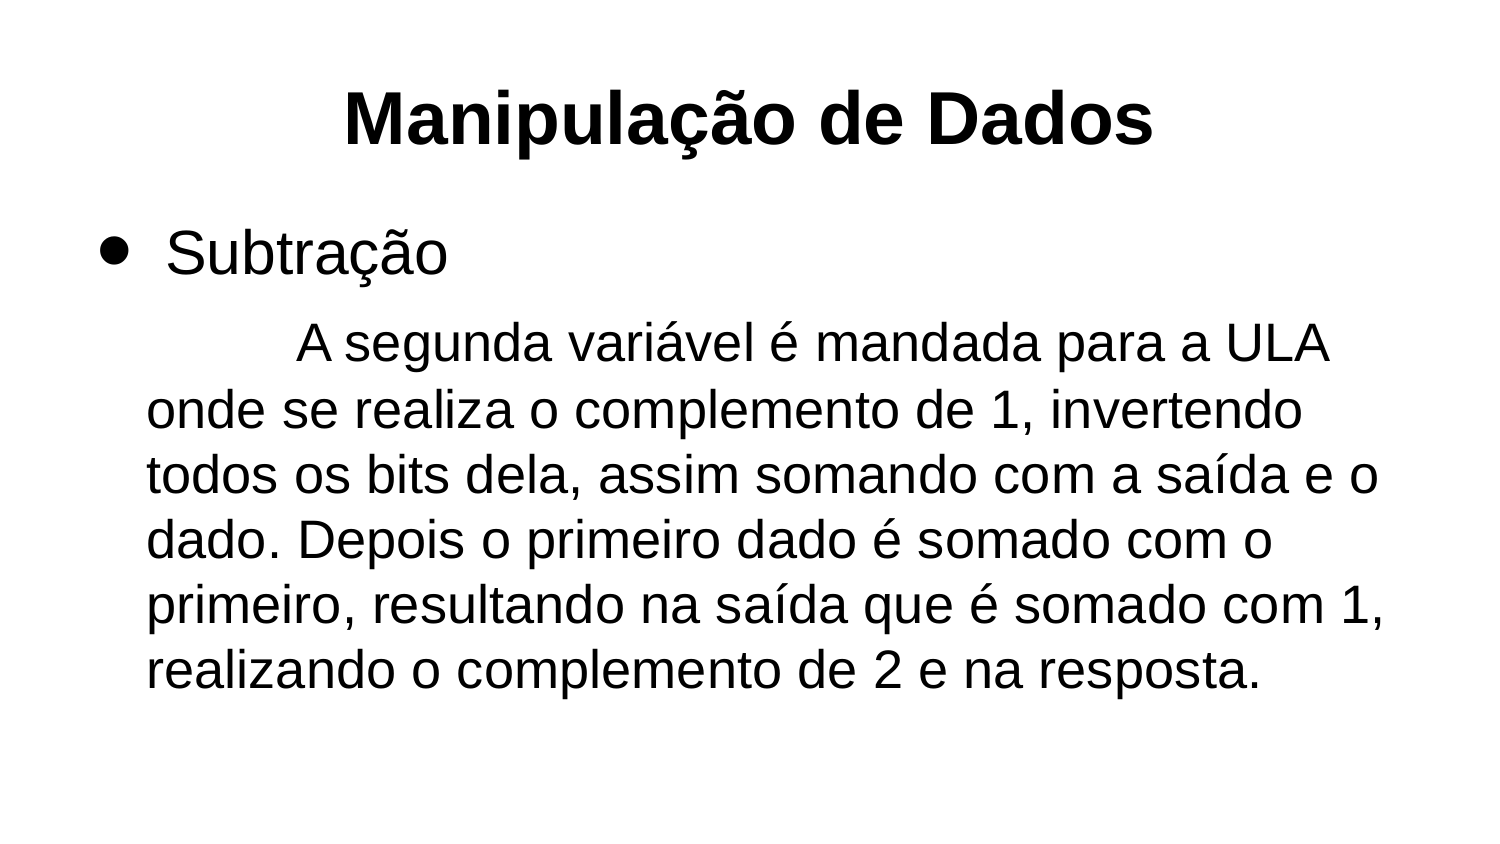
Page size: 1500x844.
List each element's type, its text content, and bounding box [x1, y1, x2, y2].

list Subtração A segunda variável é mandada para a ULA onde se realiza o complemento de 1, invertendo todos os bits dela, assim somando com a saída e o dado. Depois o primeiro dado é somado com o primeiro, resultando na saída que é somado com 1, realizando o complemento de 2 e na resposta. [75, 196, 1425, 808]
title Manipulação de Dados [75, 33, 1425, 175]
